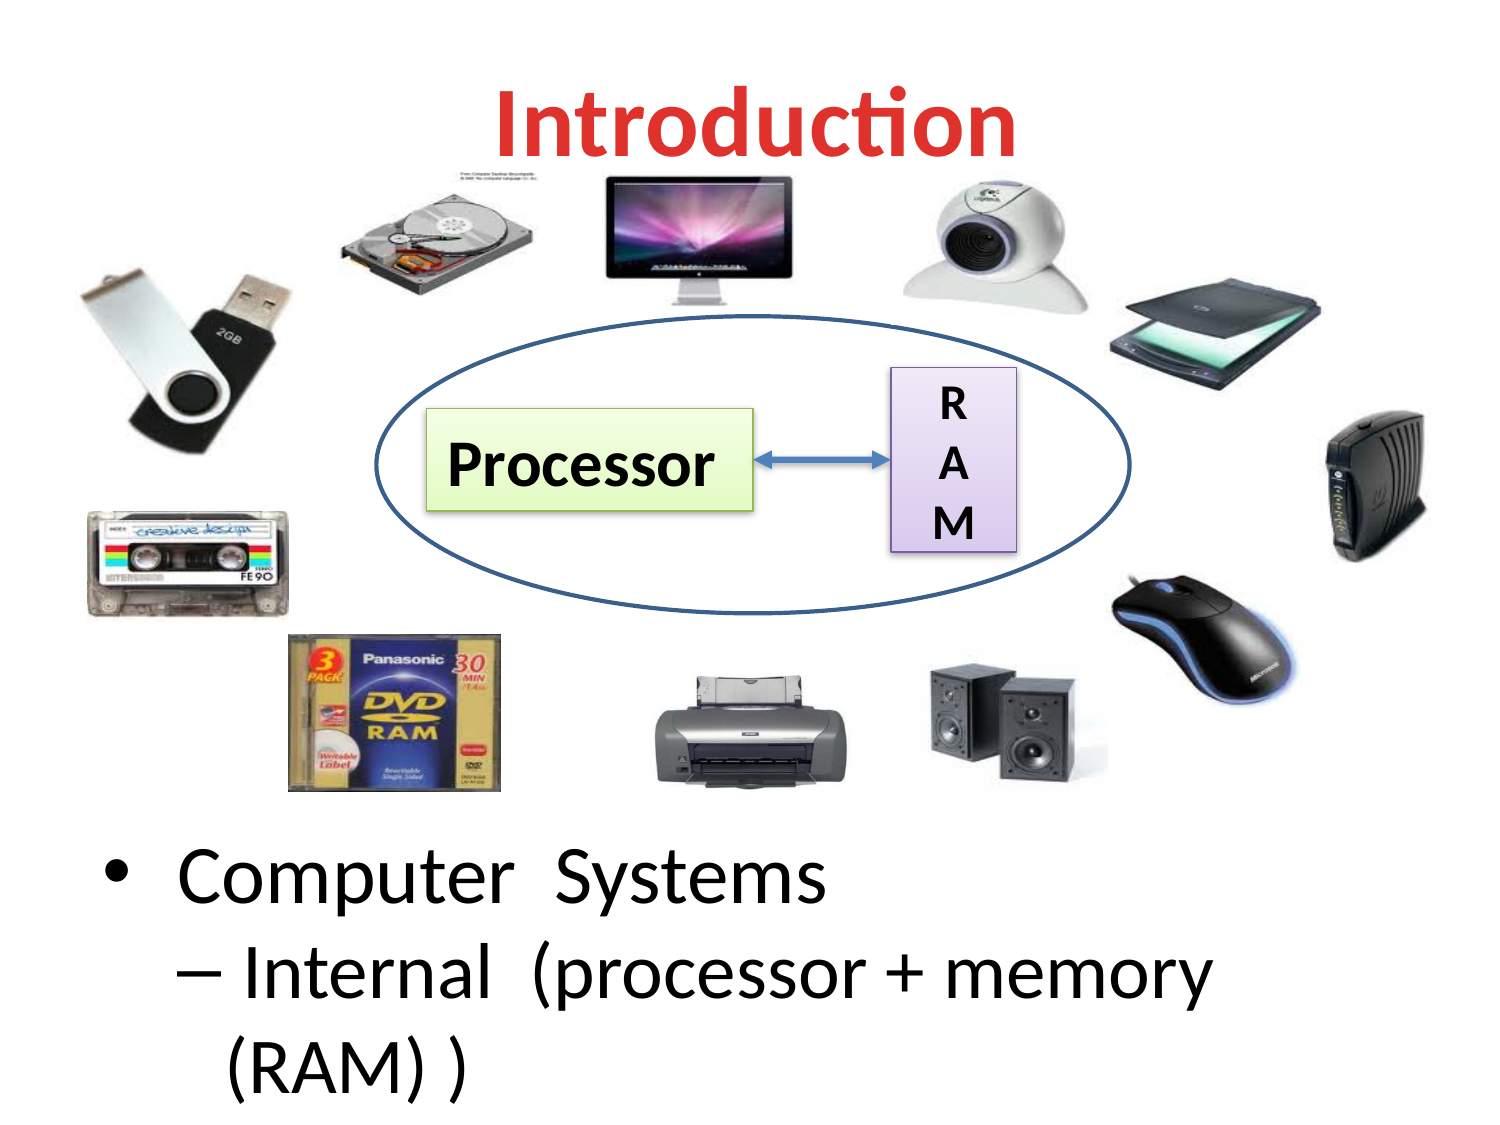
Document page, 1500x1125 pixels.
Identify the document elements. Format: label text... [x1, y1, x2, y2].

picture [1280, 408, 1476, 568]
picture [890, 170, 1326, 398]
picture [903, 572, 1303, 796]
text_box [374, 315, 1132, 616]
picture [74, 264, 297, 458]
picture [338, 172, 539, 299]
picture [87, 510, 289, 622]
text_box Computer Systems Internal (processor + memory (RAM) ) Peripheral (Disk, Display, Audio, Eth,..) [87, 812, 1425, 1075]
picture [288, 633, 501, 792]
picture [602, 172, 798, 310]
text_box Introduction [112, 45, 1425, 188]
picture [639, 643, 862, 826]
